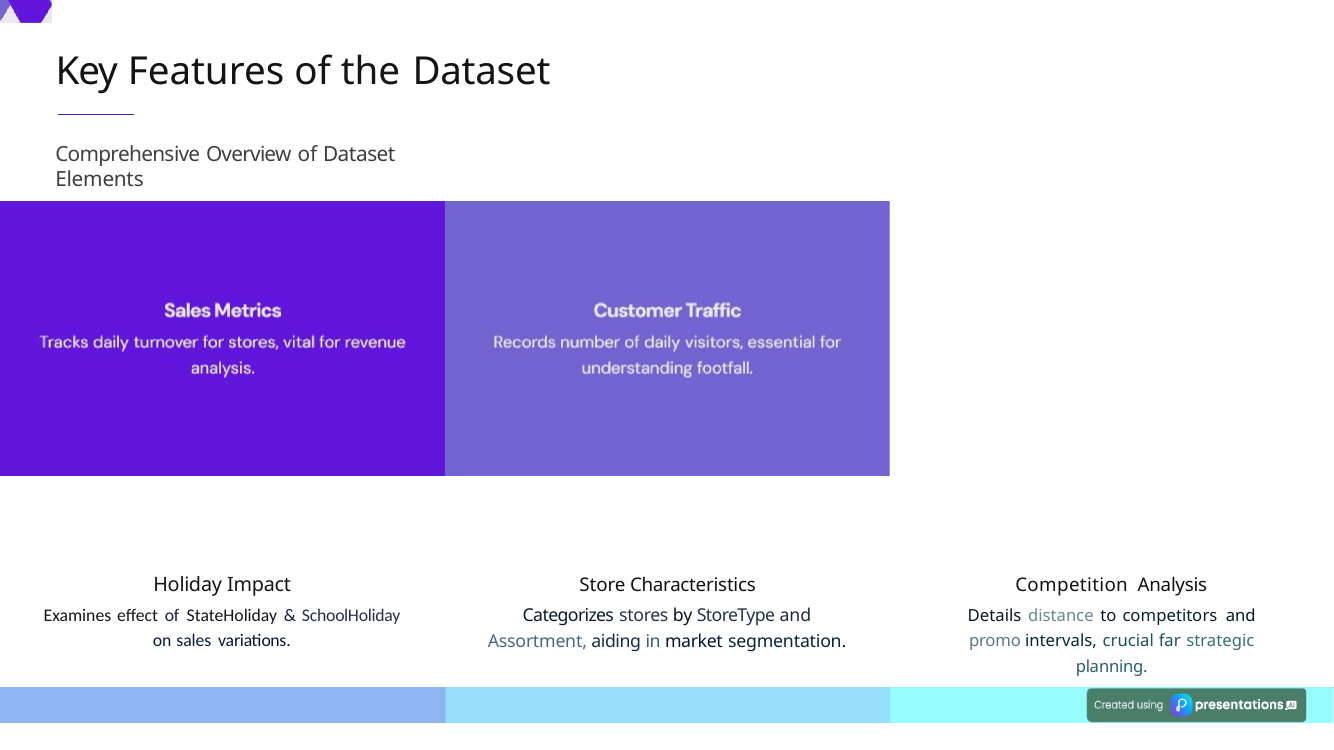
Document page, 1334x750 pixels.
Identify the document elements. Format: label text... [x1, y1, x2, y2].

picture [0, 687, 1334, 724]
text_box Holiday Impact Examines effect of StateHoliday & SchoolHoliday on sales variations. [32, 560, 410, 651]
text_box Store Characteristics Categorizes stores by StoreType and Assortment, aiding in market segmentation. [475, 560, 858, 651]
text_box Comprehensive Overview of Dataset Elements [53, 138, 470, 191]
picture [0, 201, 891, 477]
picture [0, 0, 52, 24]
title Key Features of the Dataset [52, 44, 1281, 172]
text_box Competition Analysis Details distance to competitors and promo intervals, crucial far strategic planning. [944, 558, 1278, 676]
